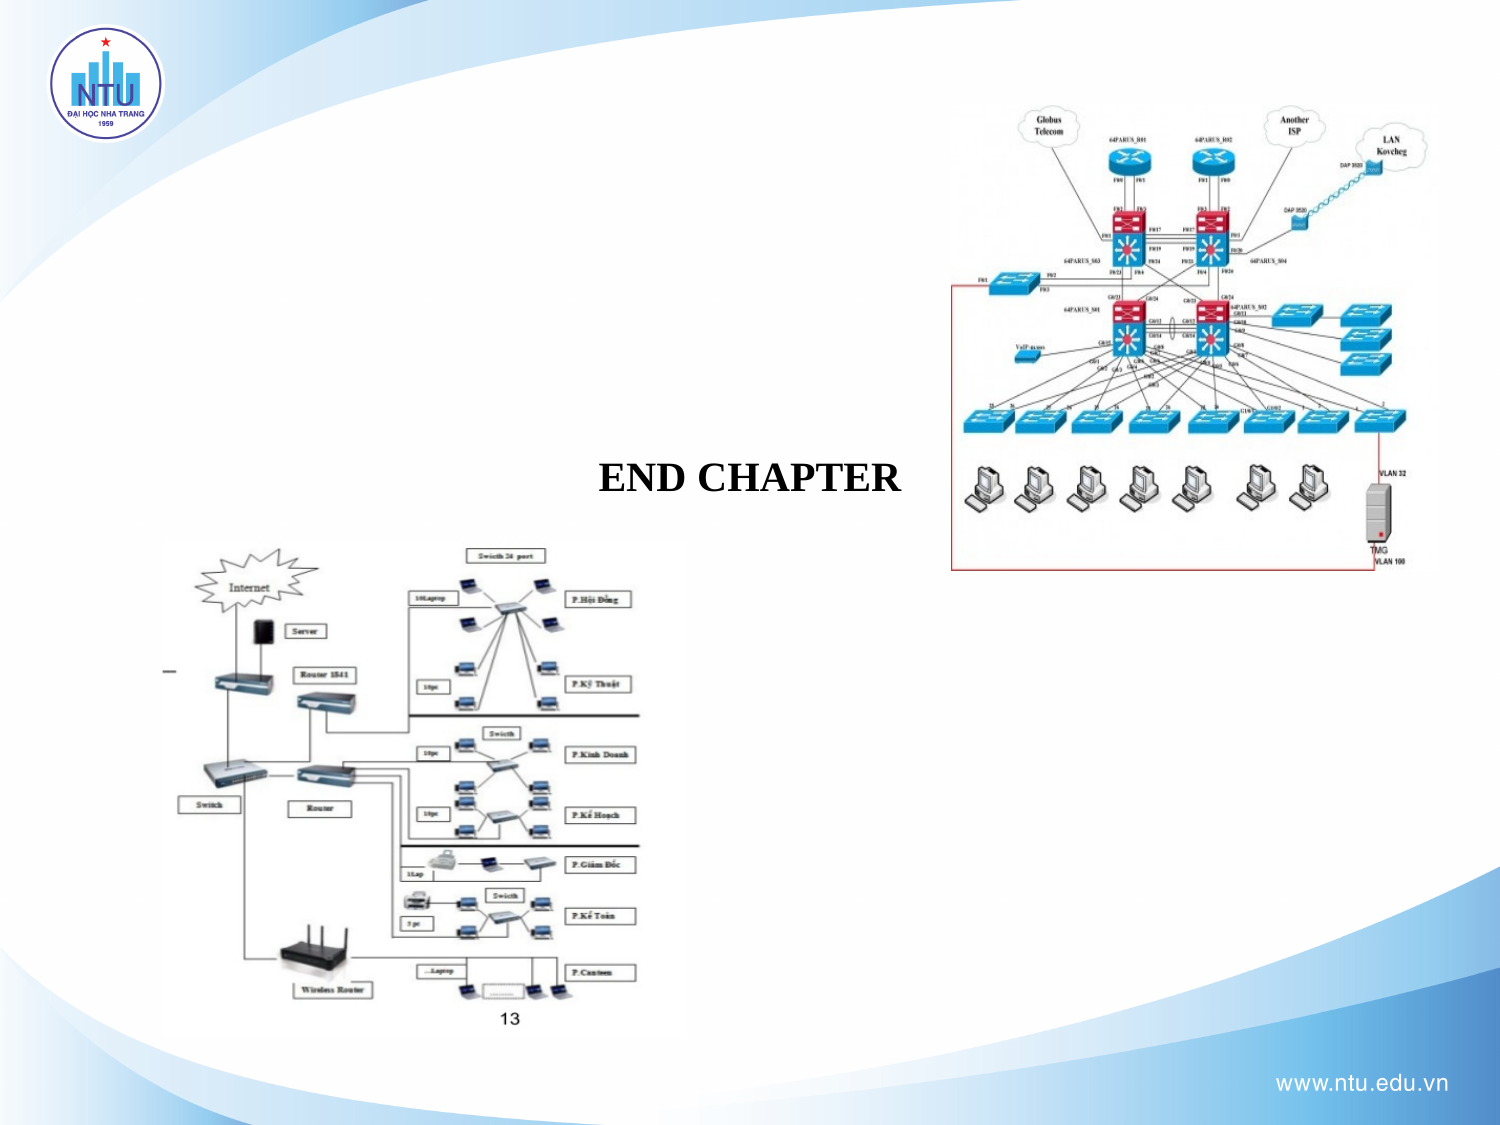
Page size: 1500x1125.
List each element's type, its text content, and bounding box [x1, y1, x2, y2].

title END CHAPTER [293, 425, 945, 525]
picture [0, 0, 1500, 1125]
